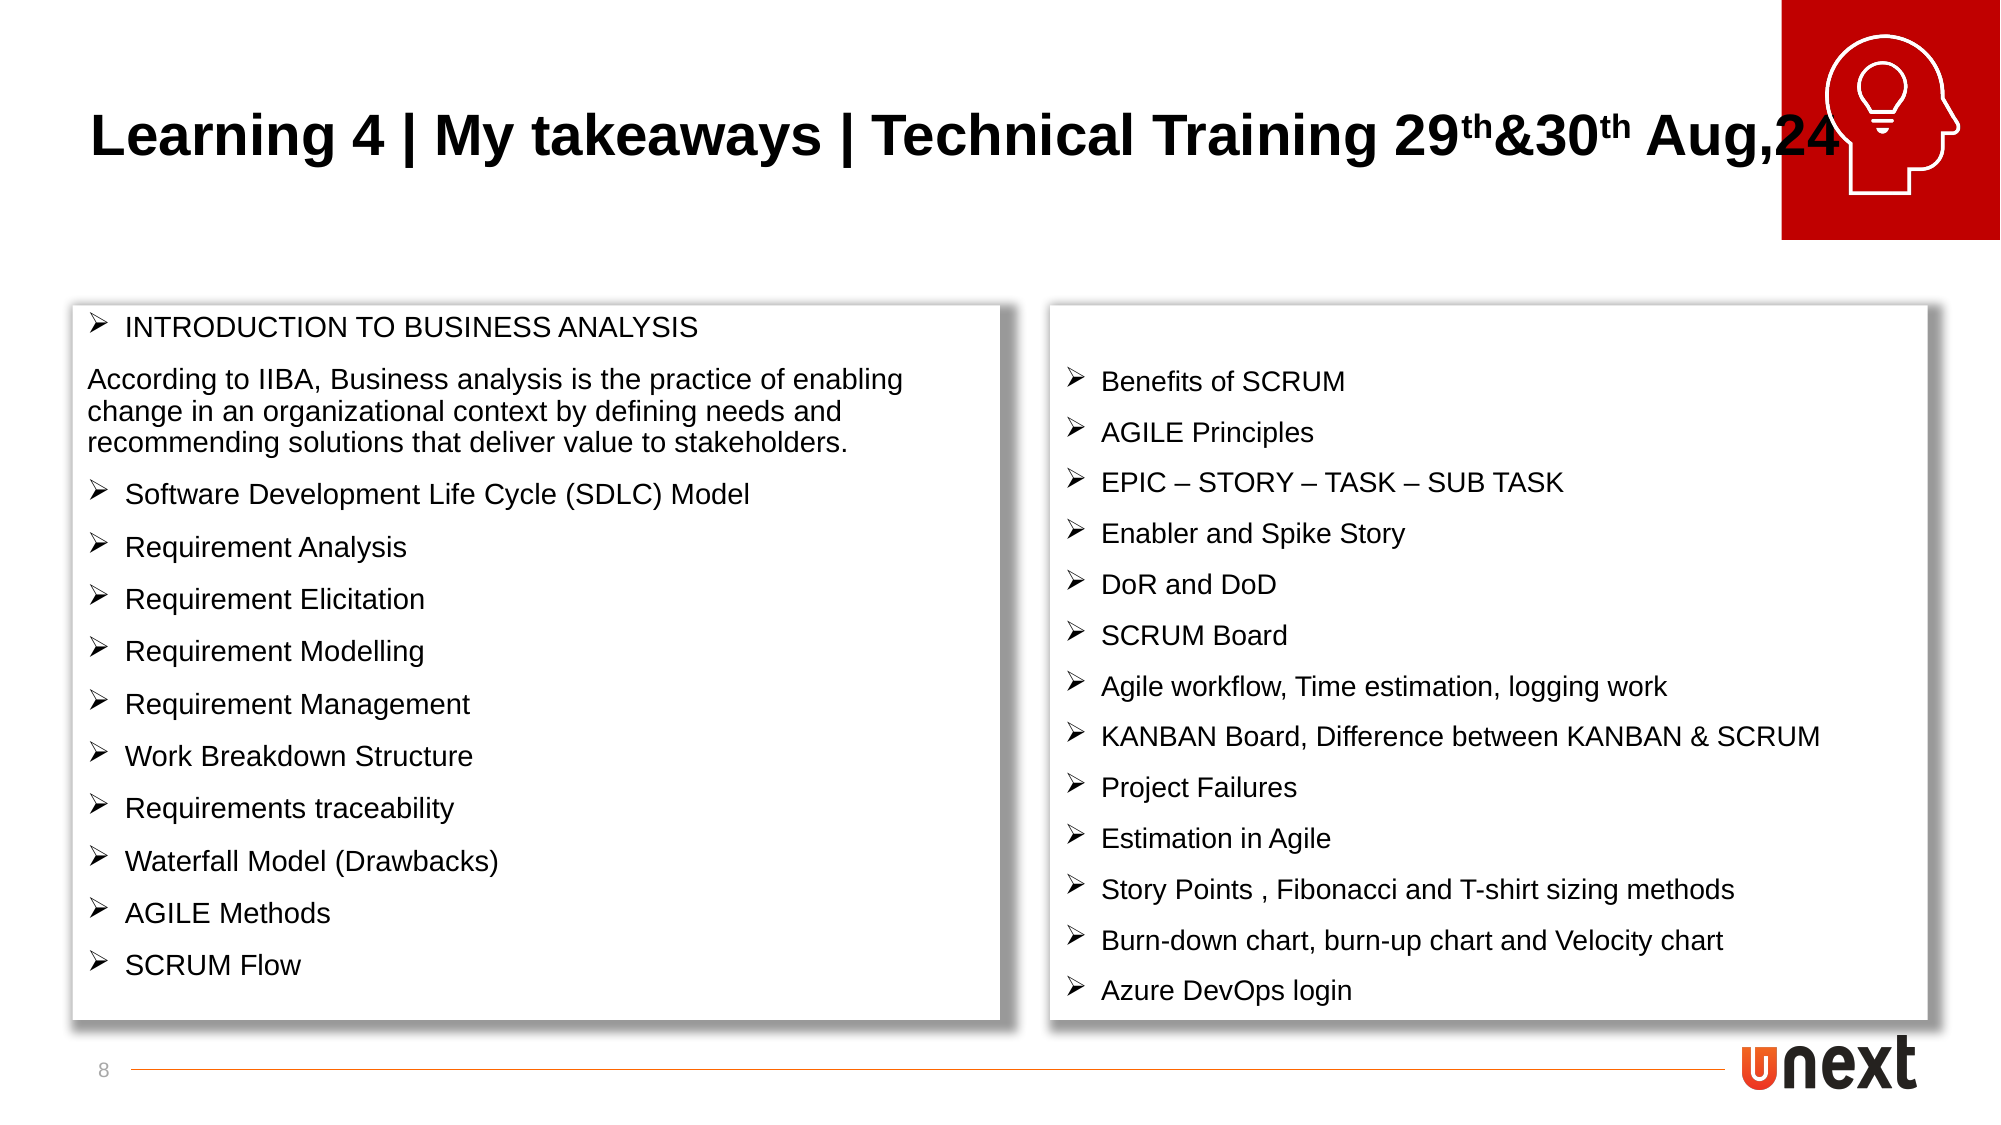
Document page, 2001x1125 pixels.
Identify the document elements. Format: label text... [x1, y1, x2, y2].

text_box Benefits of SCRUM AGILE Principles EPIC – STORY – TASK – SUB TASK Enabler and Spike Story DoR and DoD SCRUM Board Agile workflow, Time estimation, logging work KANBAN Board, Difference between KANBAN & SCRUM Project Failures Estimation in Agile Story Points , Fibonacci and T-shirt sizing methods Burn-down chart, burn-up chart and Velocity chart Azure DevOps login [1050, 305, 1928, 1020]
text_box INTRODUCTION TO BUSINESS ANALYSIS According to IIBA, Business analysis is the practice of enabling change in an organizational context by defining needs and recommending solutions that deliver value to stakeholders. Software Development Life Cycle (SDLC) Model Requirement Analysis Requirement Elicitation Requirement Modelling Requirement Management Work Breakdown Structure Requirements traceability Waterfall Model (Drawbacks) AGILE Methods SCRUM Flow [72, 305, 1000, 1020]
slide_number 8 [48, 1047, 110, 1091]
picture [1742, 1035, 1917, 1090]
text_box [1781, 0, 2000, 241]
title Learning 4 | My takeaways | Technical Training 29th&30th Aug,24 [76, 78, 1797, 196]
picture [1797, 23, 1988, 214]
